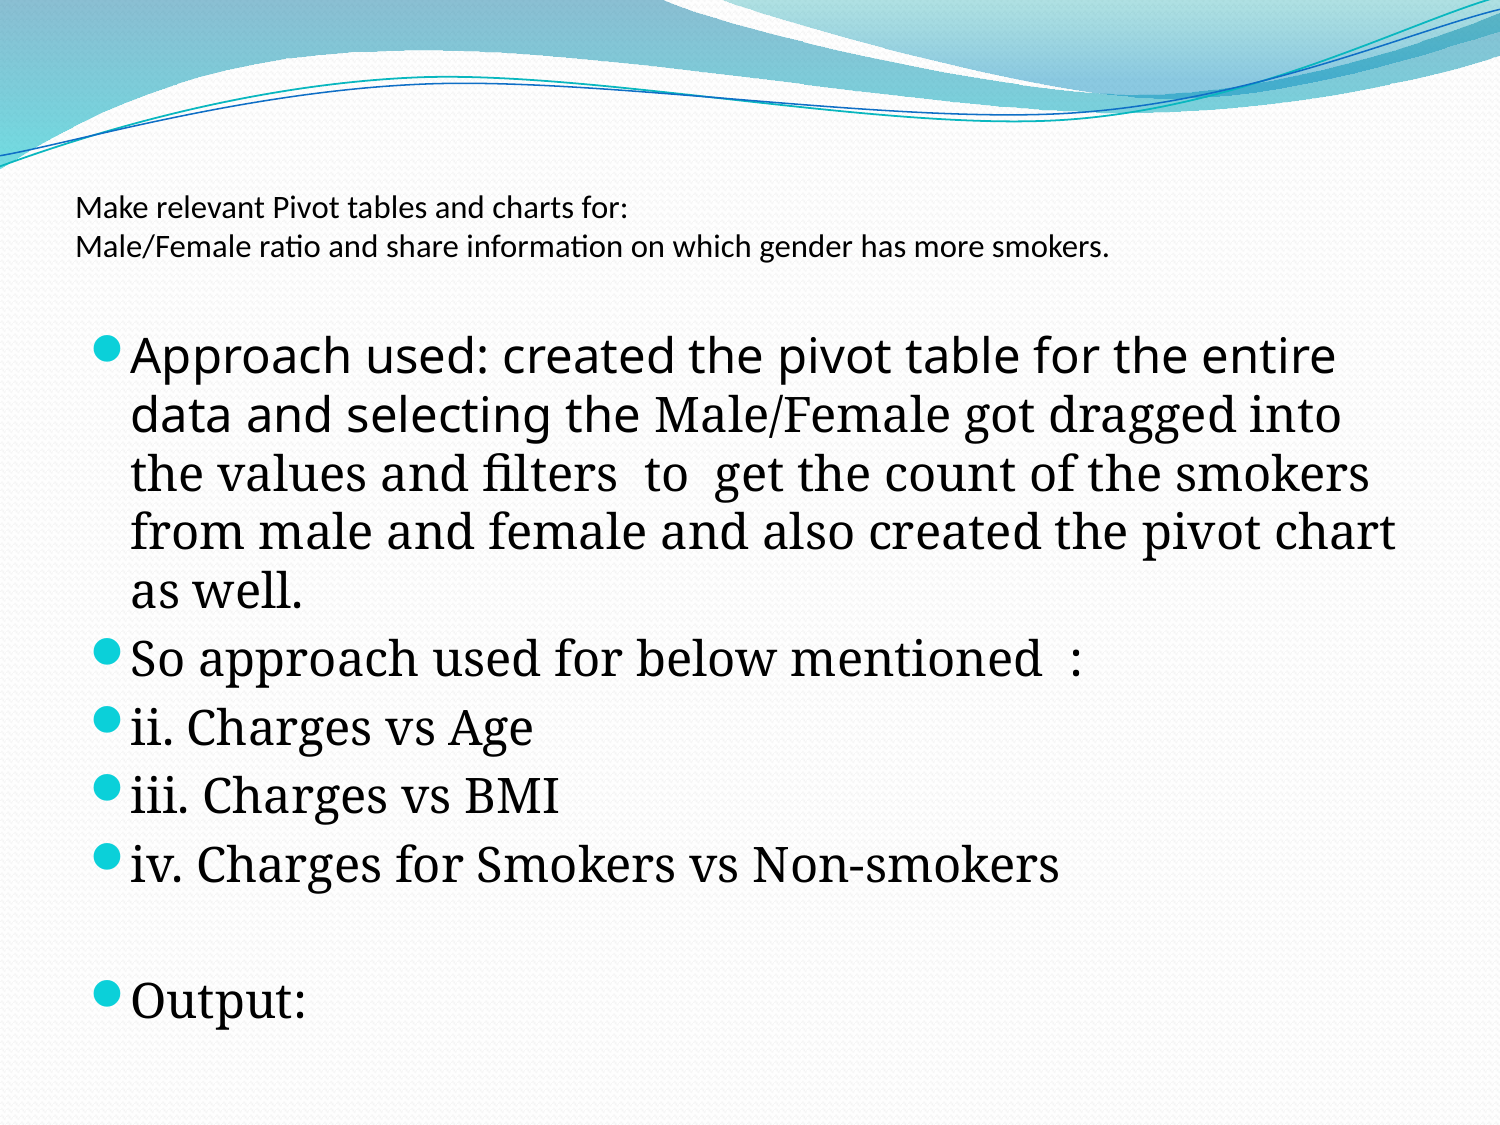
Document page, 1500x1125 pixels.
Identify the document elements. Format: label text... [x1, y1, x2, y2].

list Approach used: created the pivot table for the entire data and selecting the Male/Female got dragged into the values and filters to get the count of the smokers from male and female and also created the pivot chart as well. So approach used for below mentioned : ii. Charges vs Age iii. Charges vs BMI iv. Charges for Smokers vs Non-smokers Output: [75, 317, 1425, 1038]
title Make relevant Pivot tables and charts for: Male/Female ratio and share information on which gender has more smokers. [75, 175, 1425, 303]
